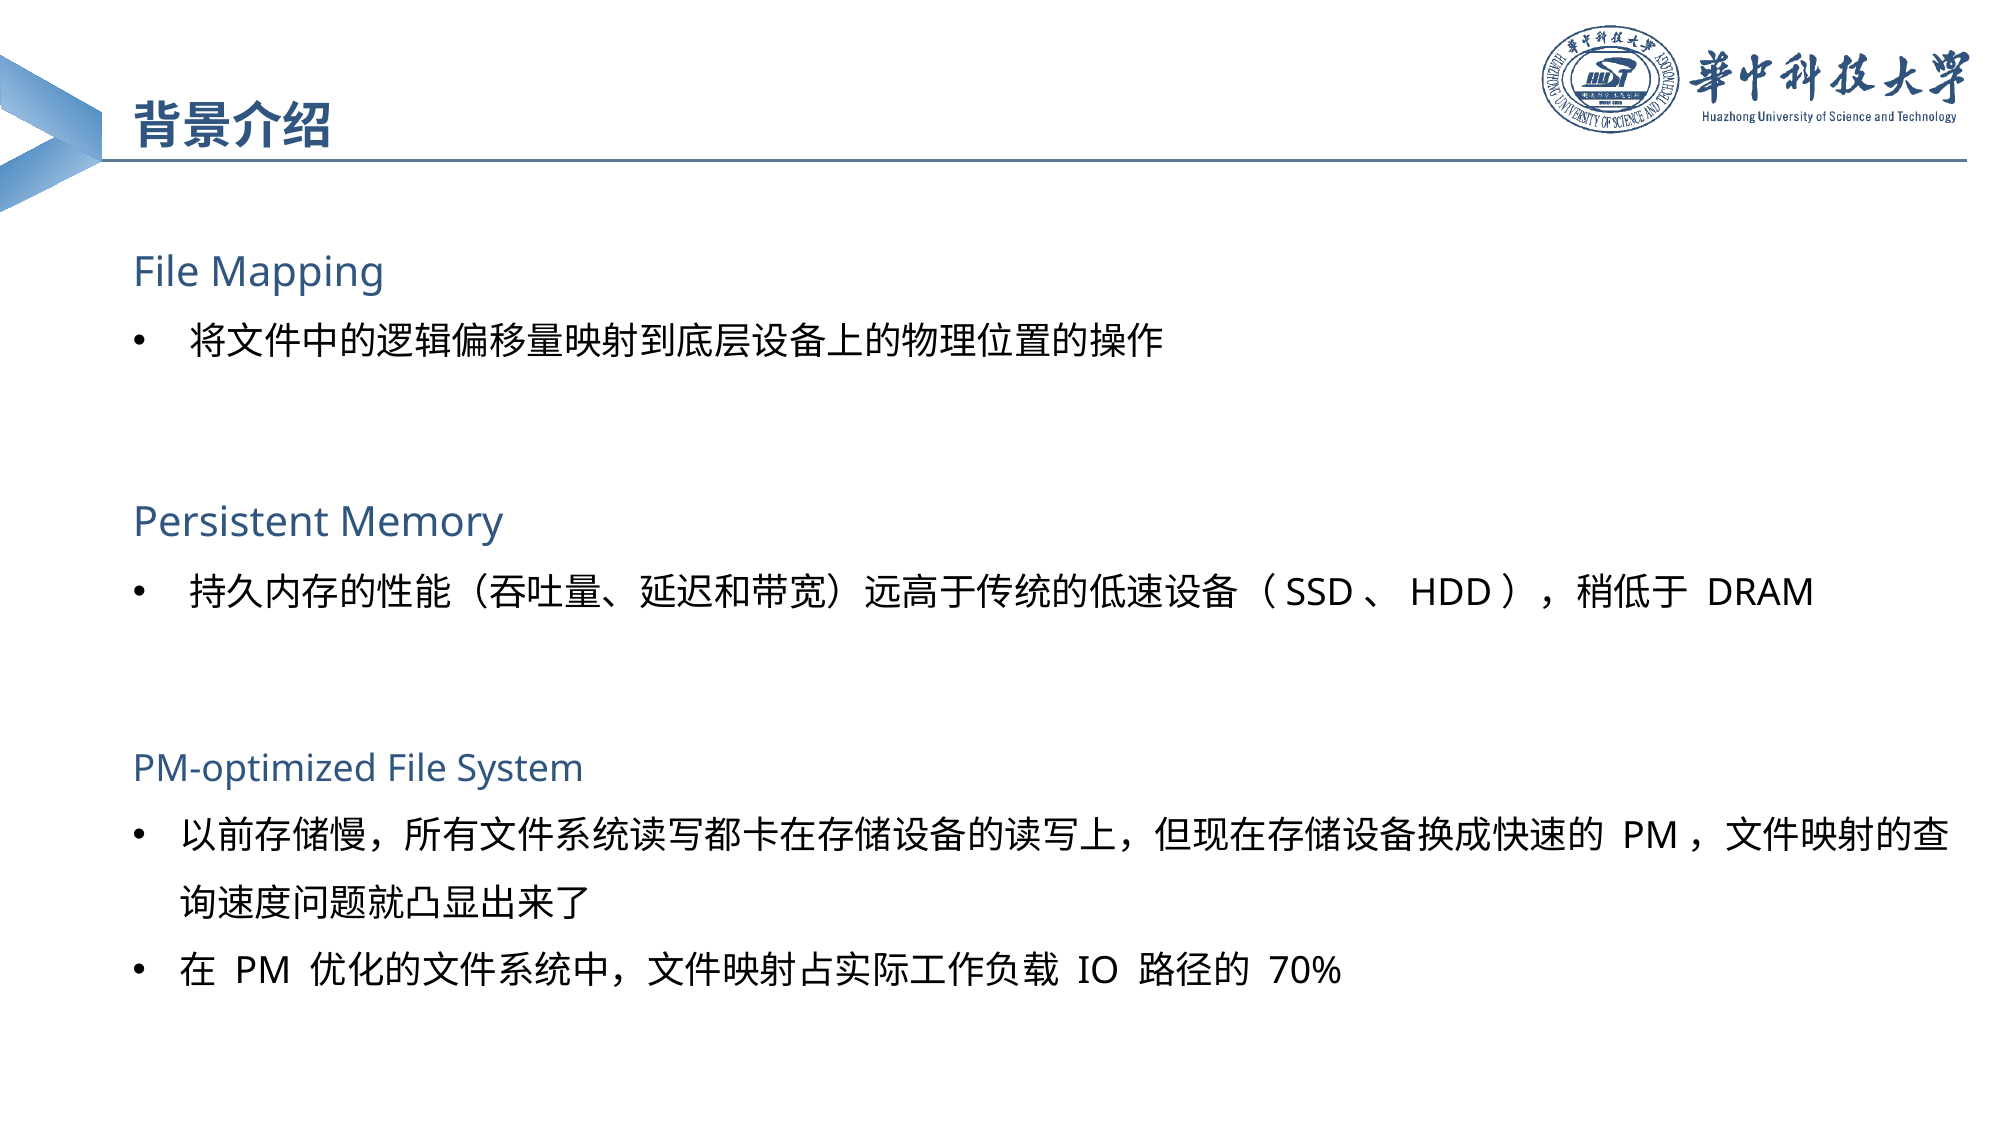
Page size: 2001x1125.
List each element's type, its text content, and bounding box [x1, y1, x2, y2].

picture [1528, 0, 1986, 155]
text_box PM-optimized File System 以前存储慢，所有文件系统读写都卡在存储设备的读写上，但现在存储设备换成快速的 PM，文件映射的查询速度问题就凸显出来了 在 PM 优化的文件系统中，文件映射占实际工作负载 IO 路径的 70% [117, 713, 1967, 999]
text_box 背景介绍 [118, 85, 1118, 160]
text_box Persistent Memory 持久内存的性能（吞吐量、延迟和带宽）远高于传统的低速设备（SSD、HDD），稍低于 DRAM [118, 462, 1967, 621]
text_box File Mapping 将文件中的逻辑偏移量映射到底层设备上的物理位置的操作 [118, 212, 1967, 370]
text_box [0, 55, 102, 212]
